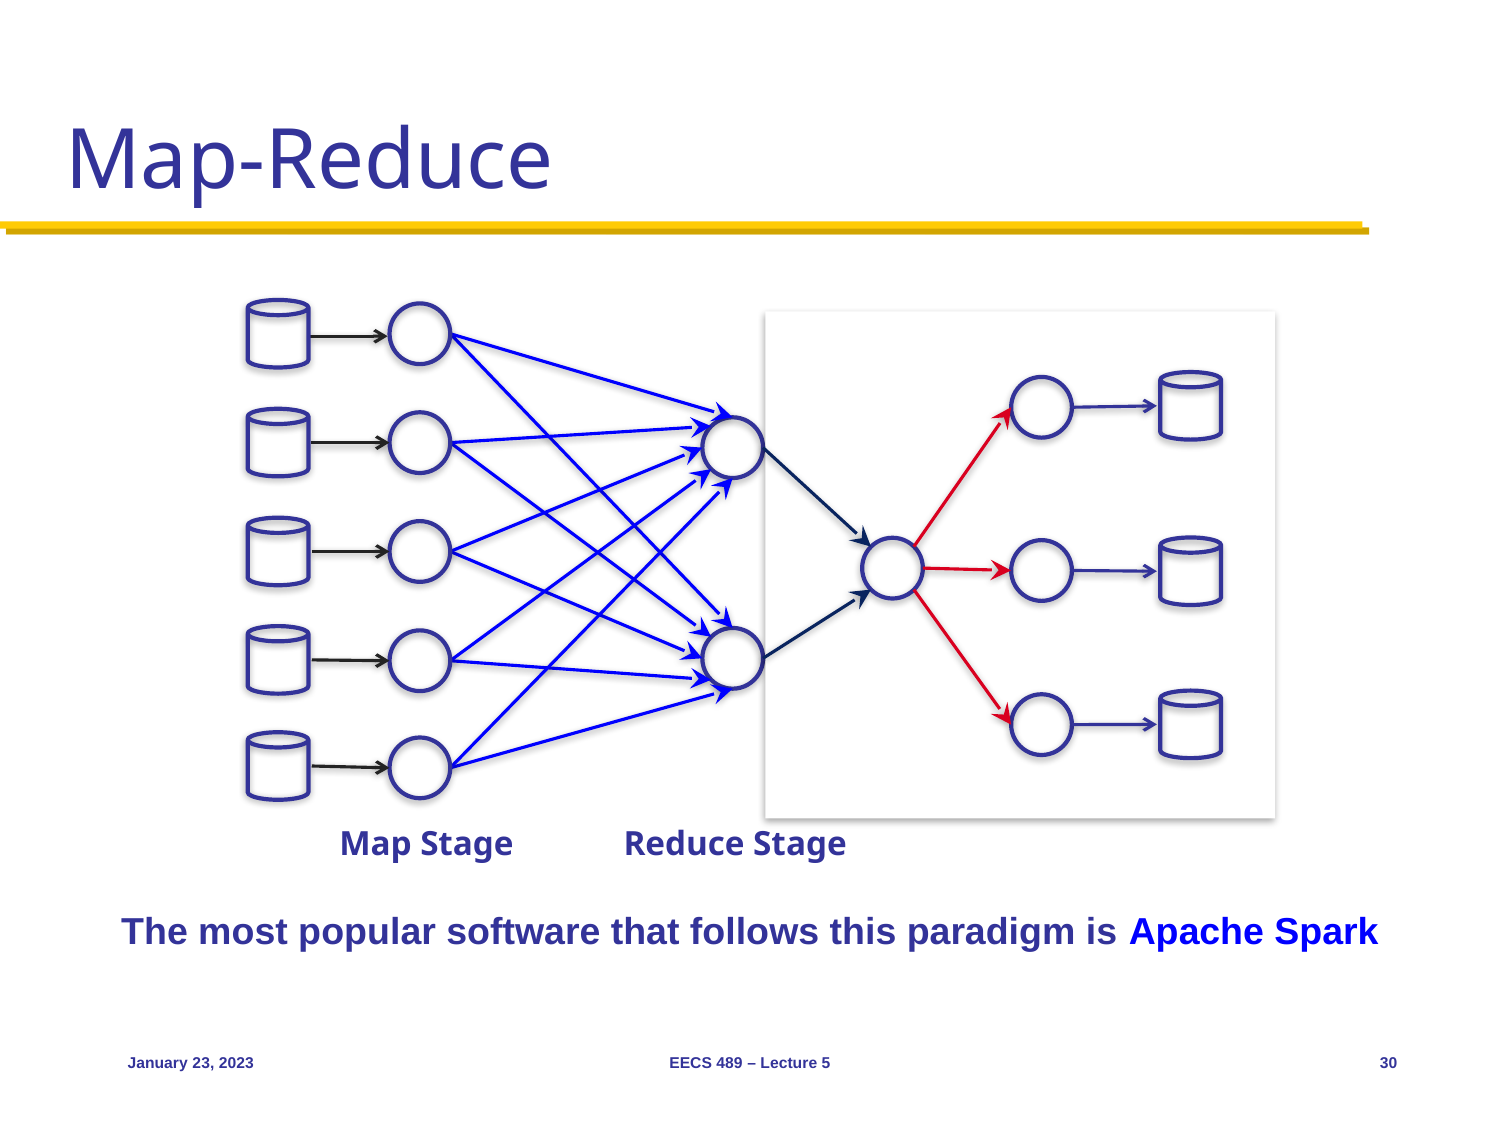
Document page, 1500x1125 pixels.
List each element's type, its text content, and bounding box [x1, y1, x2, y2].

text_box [313, 335, 390, 769]
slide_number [112, 1024, 426, 1101]
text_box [389, 303, 451, 799]
slide_number 30 [1312, 1024, 1413, 1101]
footer EECS 489 – Lecture 5 [512, 1024, 988, 1101]
text_box The most popular software that follows this paradigm is Apache Spark [107, 899, 1393, 960]
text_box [762, 311, 1276, 819]
text_box Reduce Stage [608, 815, 862, 870]
title Map-Reduce [49, 24, 1451, 213]
text_box Map Stage [324, 815, 529, 870]
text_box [455, 409, 757, 693]
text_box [247, 299, 309, 800]
